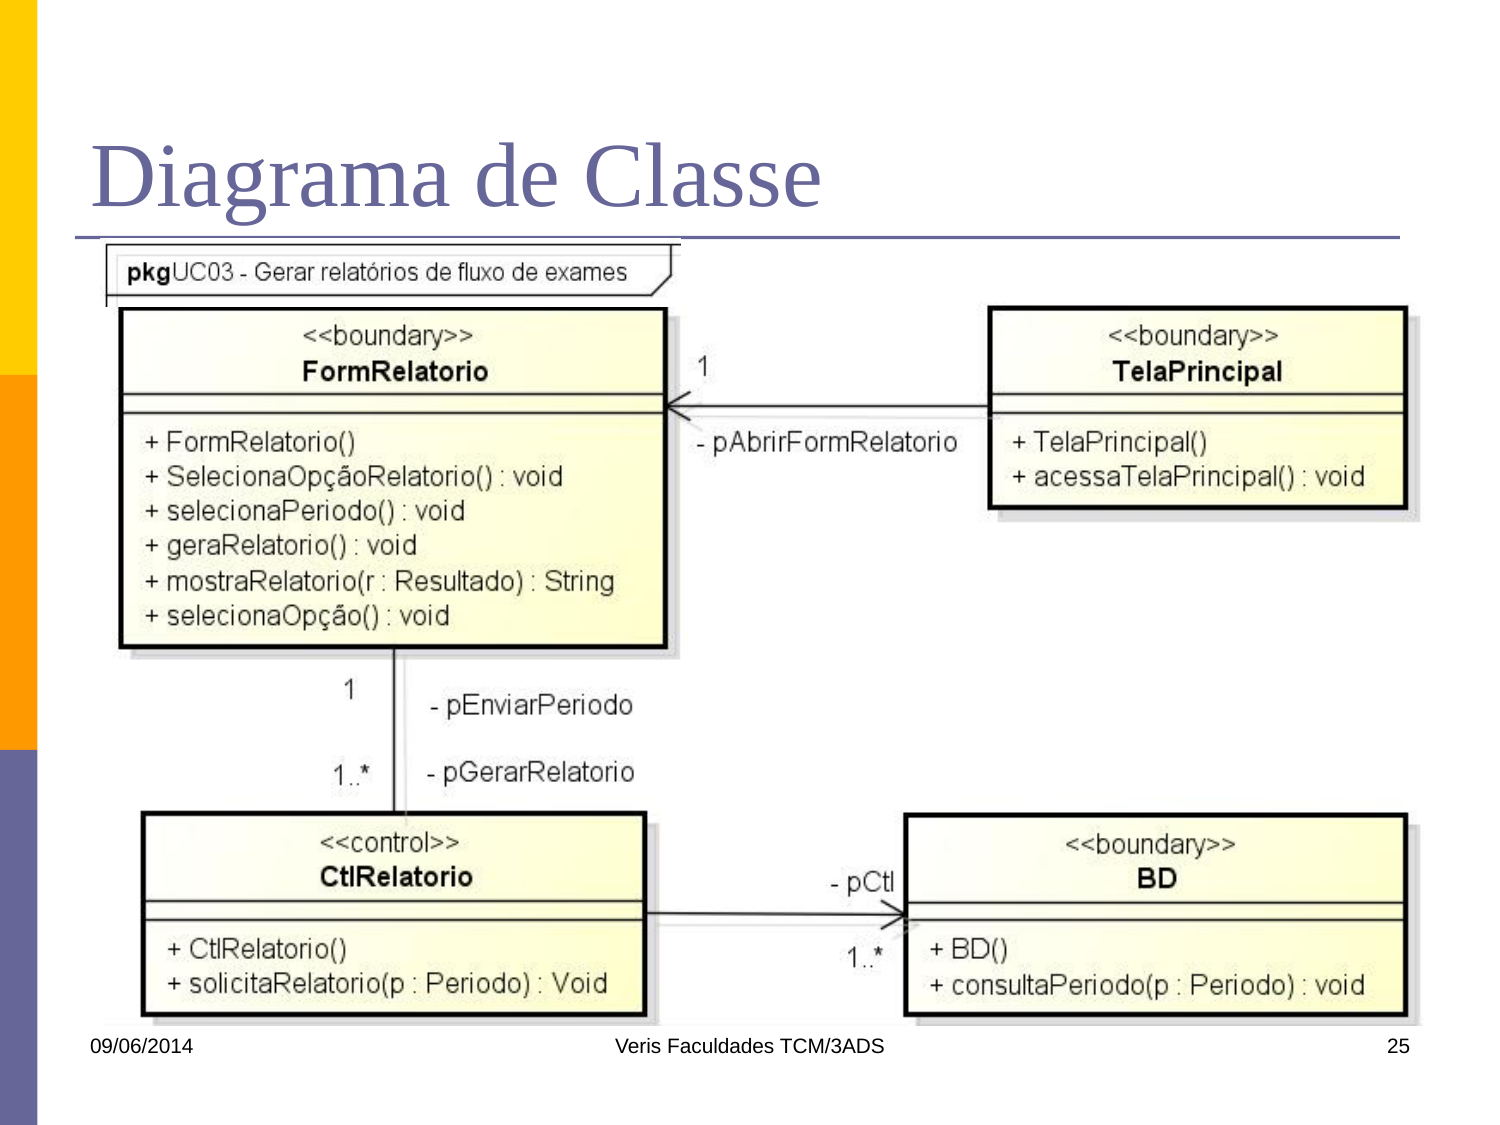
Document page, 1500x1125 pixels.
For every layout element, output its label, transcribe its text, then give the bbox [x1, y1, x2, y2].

footer Veris Faculdades TCM/3ADS [512, 1034, 988, 1101]
slide_number 25 [1074, 1032, 1426, 1101]
picture [100, 238, 1424, 1026]
title Diagrama de Classe [74, 45, 1426, 233]
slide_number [74, 1024, 426, 1101]
